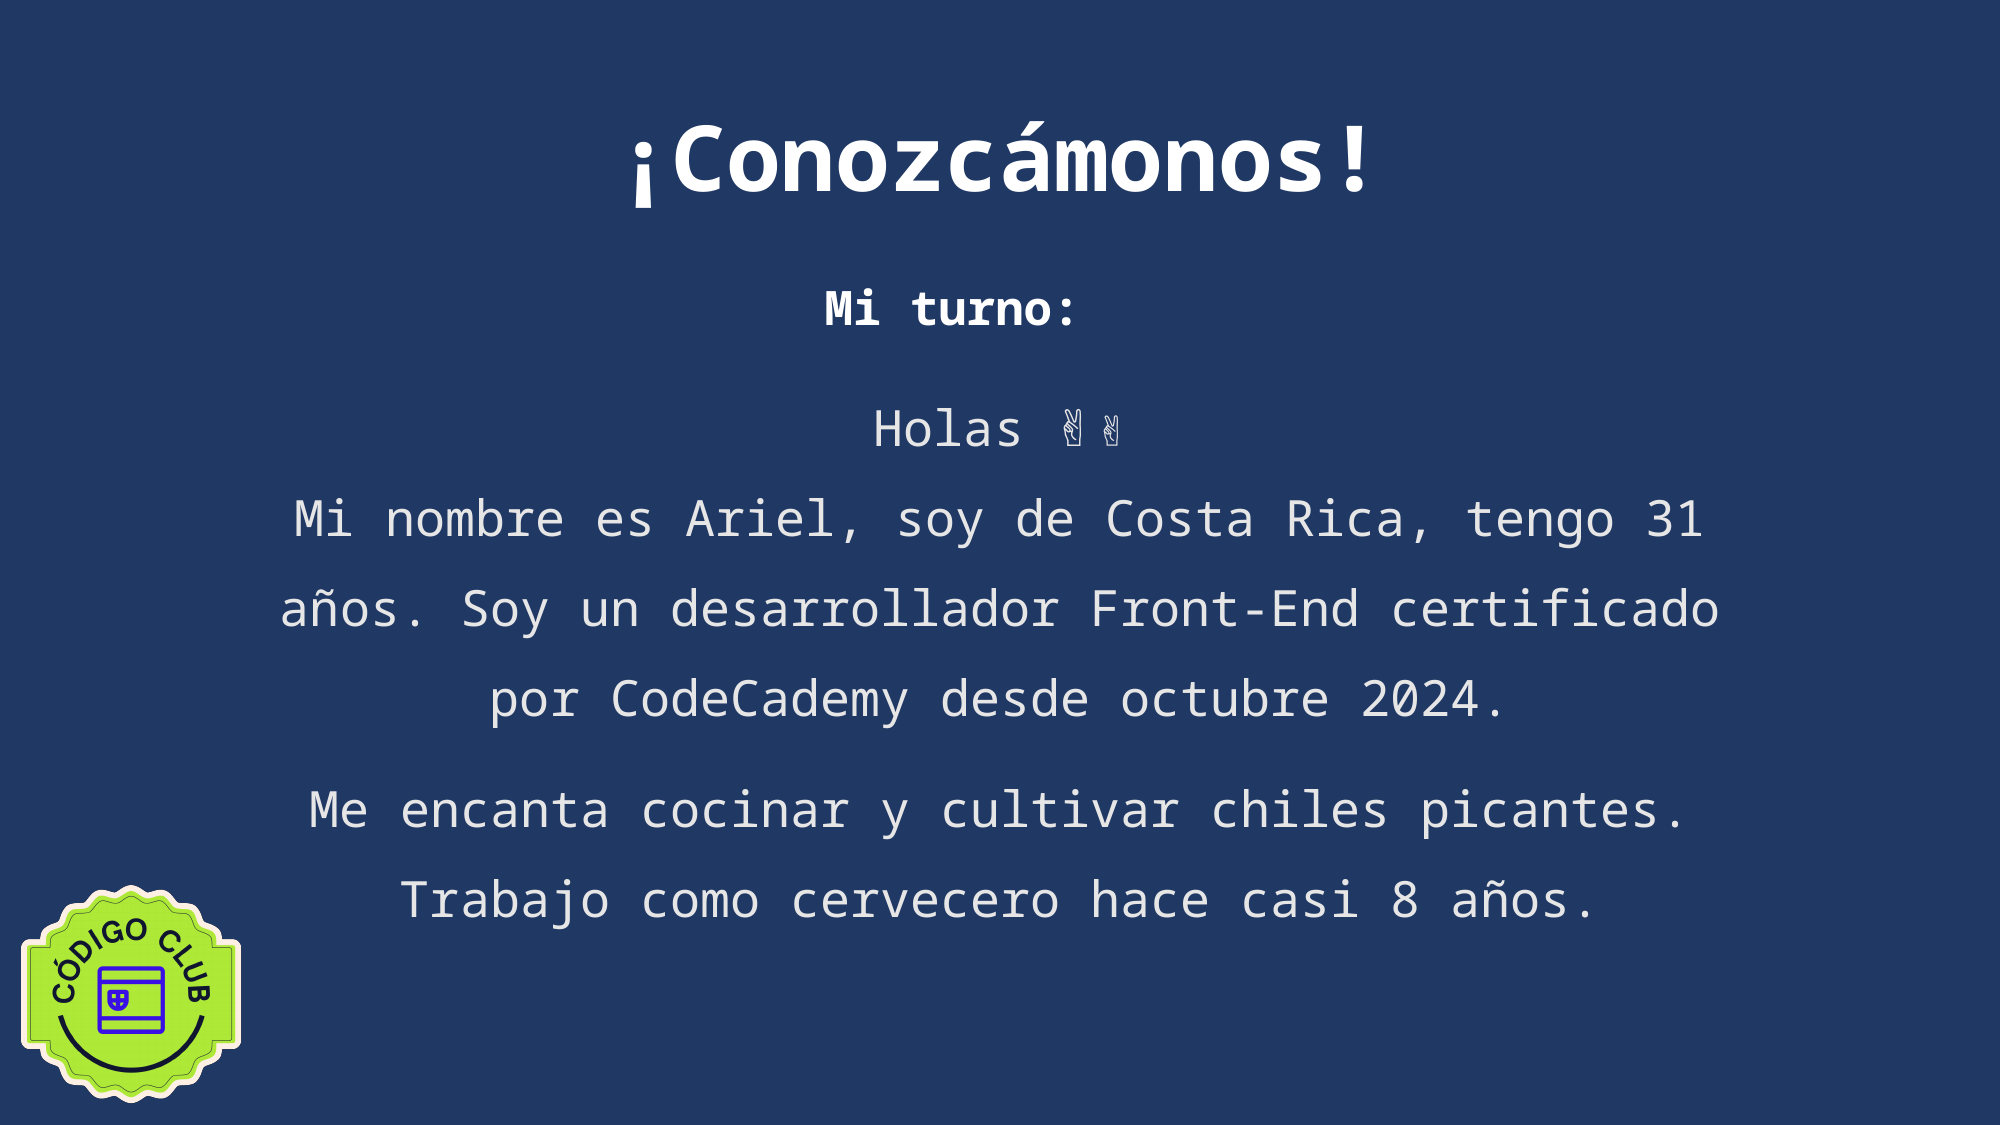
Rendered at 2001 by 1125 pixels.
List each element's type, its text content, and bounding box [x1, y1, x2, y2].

subtitle Holas ✌🏼 Mi nombre es Ariel, soy de Costa Rica, tengo 31 años. Soy un desarrollador Front-End certificado por CodeCademy desde octubre 2024. Me encanta cocinar y cultivar chiles picantes. Trabajo como cervecero hace casi 8 años. [249, 358, 1750, 954]
picture [0, 863, 262, 1125]
title ¡Conozcámonos! [249, 37, 1750, 218]
text_box Mi turno: [721, 241, 1184, 343]
